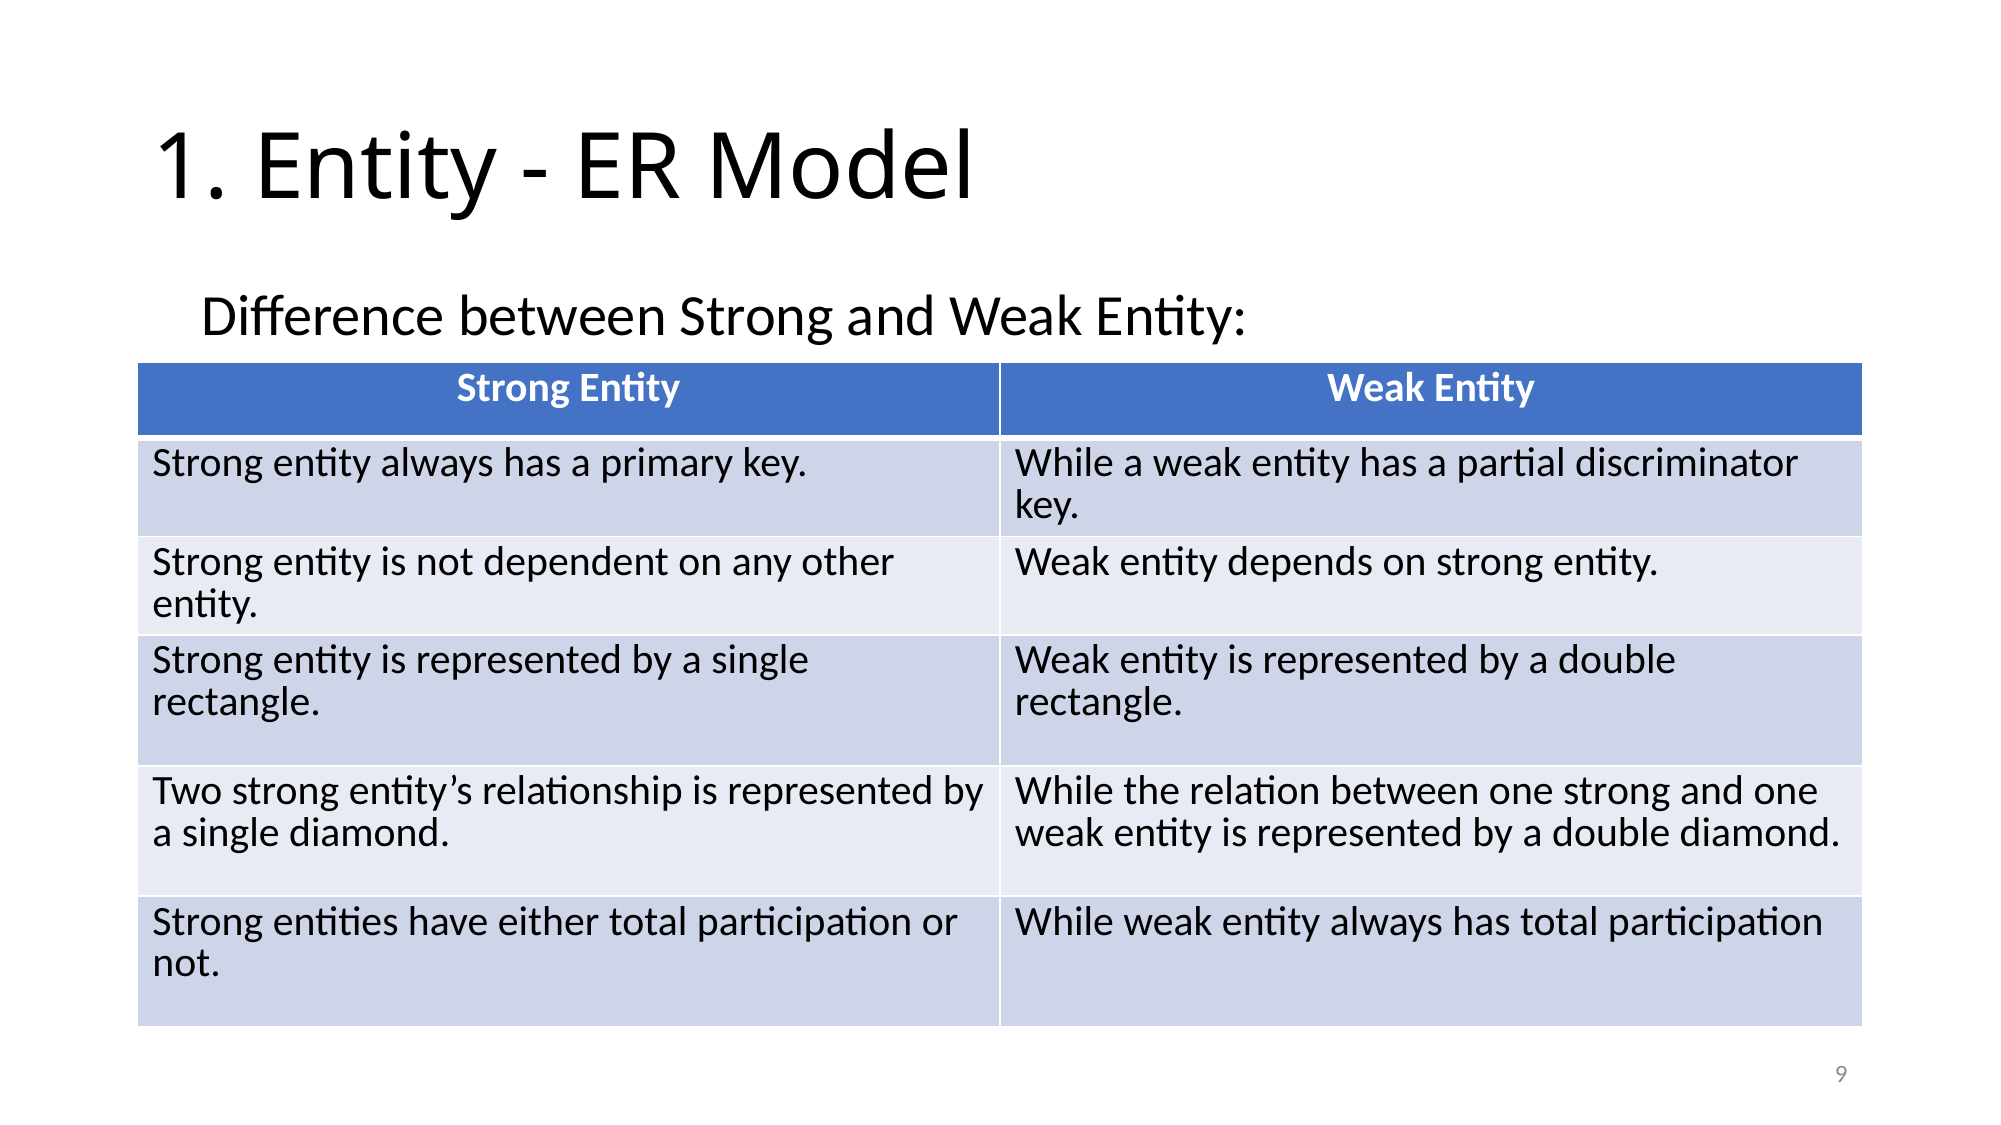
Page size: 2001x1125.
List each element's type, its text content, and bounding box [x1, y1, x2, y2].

table_cell Strong entity is not dependent on any other entity. [138, 537, 999, 634]
table_cell Strong entity is represented by a single rectangle. [138, 636, 999, 765]
table_header Weak Entity [1001, 363, 1862, 435]
table_header Strong Entity [138, 363, 999, 435]
table_cell While weak entity always has total participation [1001, 897, 1862, 1026]
title 1. Entity - ER Model [137, 59, 1863, 278]
text_box Difference between Strong and Weak Entity: [186, 270, 1625, 355]
table_cell While a weak entity has a partial discriminator key. [1001, 441, 1862, 536]
table_cell Strong entities have either total participation or not. [138, 897, 999, 1026]
table_cell Weak entity is represented by a double rectangle. [1001, 636, 1862, 765]
slide_number 9 [1412, 1042, 1863, 1103]
table_cell Two strong entity’s relationship is represented by a single diamond. [138, 767, 999, 895]
table_cell Strong entity always has a primary key. [138, 441, 999, 536]
table_cell Weak entity depends on strong entity. [1001, 537, 1862, 634]
table_cell While the relation between one strong and one weak entity is represented by a double diamond. [1001, 767, 1862, 895]
